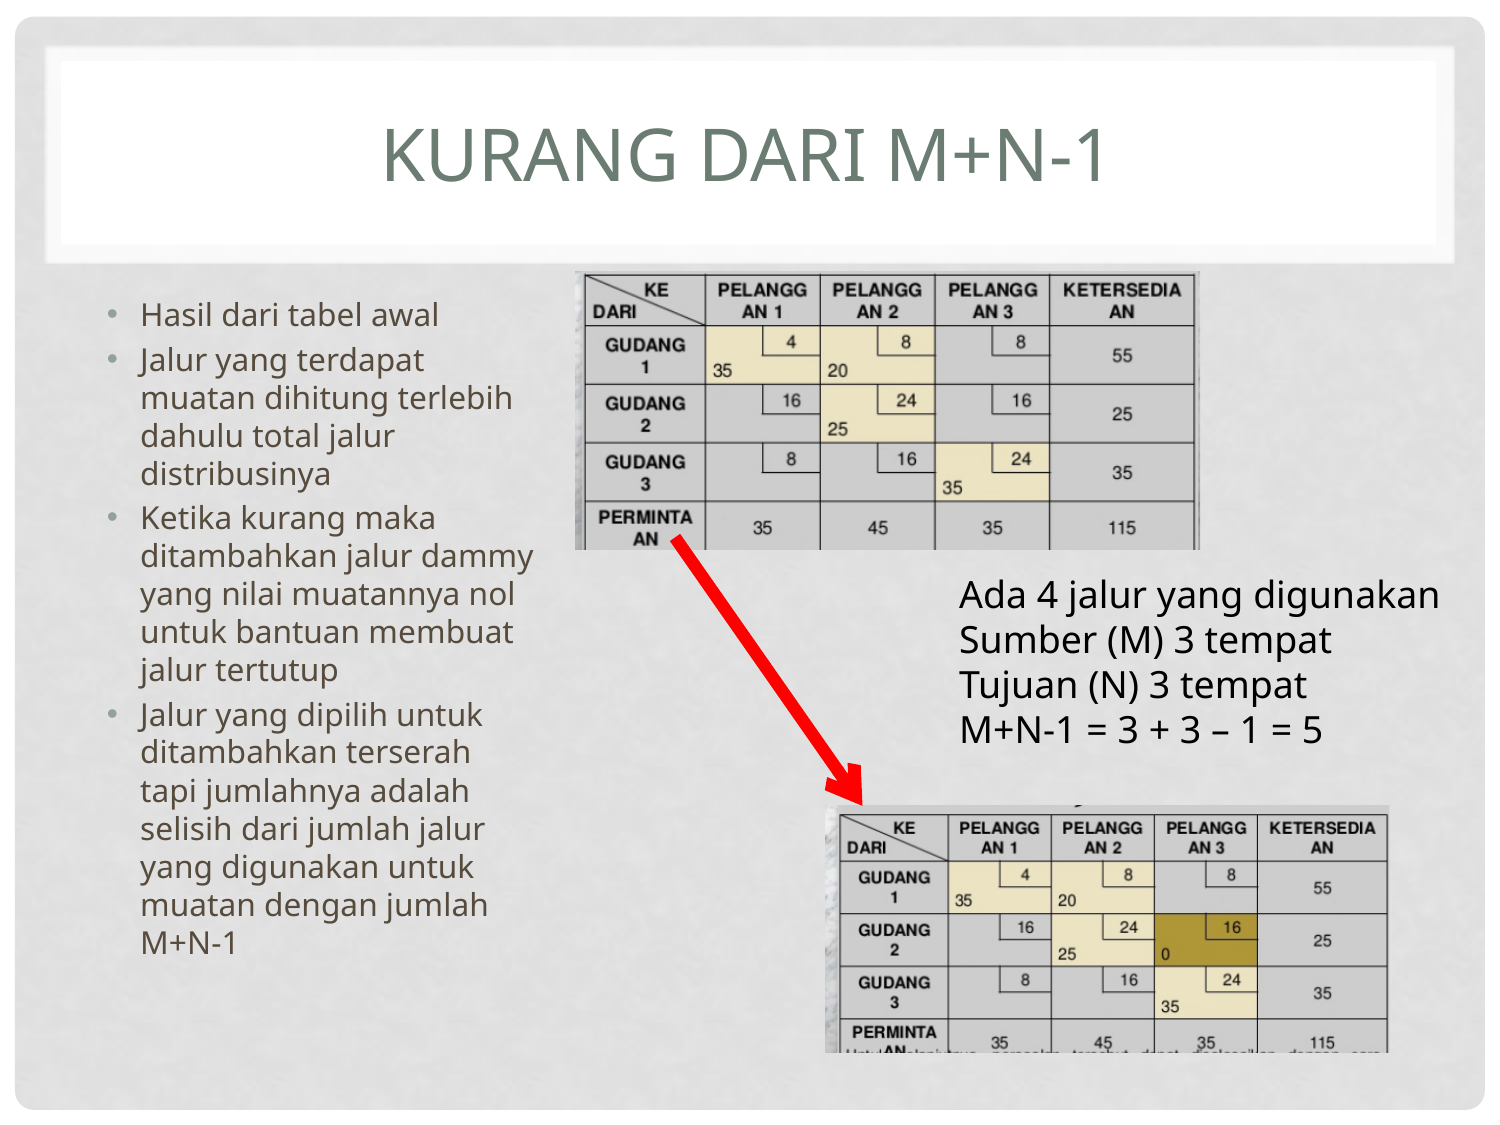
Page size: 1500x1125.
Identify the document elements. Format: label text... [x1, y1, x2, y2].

title Kurang dari m+n-1 [69, 66, 1425, 238]
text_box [674, 537, 863, 807]
text_box Ada 4 jalur yang digunakan Sumber (M) 3 tempat Tujuan (N) 3 tempat M+N-1 = 3 + 3 – 1 = 5 [944, 563, 1456, 804]
picture [824, 805, 1390, 1053]
list Hasil dari tabel awal Jalur yang terdapat muatan dihitung terlebih dahulu total jalur distribusinya Ketika kurang maka ditambahkan jalur dammy yang nilai muatannya nol untuk bantuan membuat jalur tertutup Jalur yang dipilih untuk ditambahkan terserah tapi jumlahnya adalah selisih dari jumlah jalur yang digunakan untuk muatan dengan jumlah M+N-1 [75, 287, 550, 1005]
picture [574, 271, 1201, 551]
